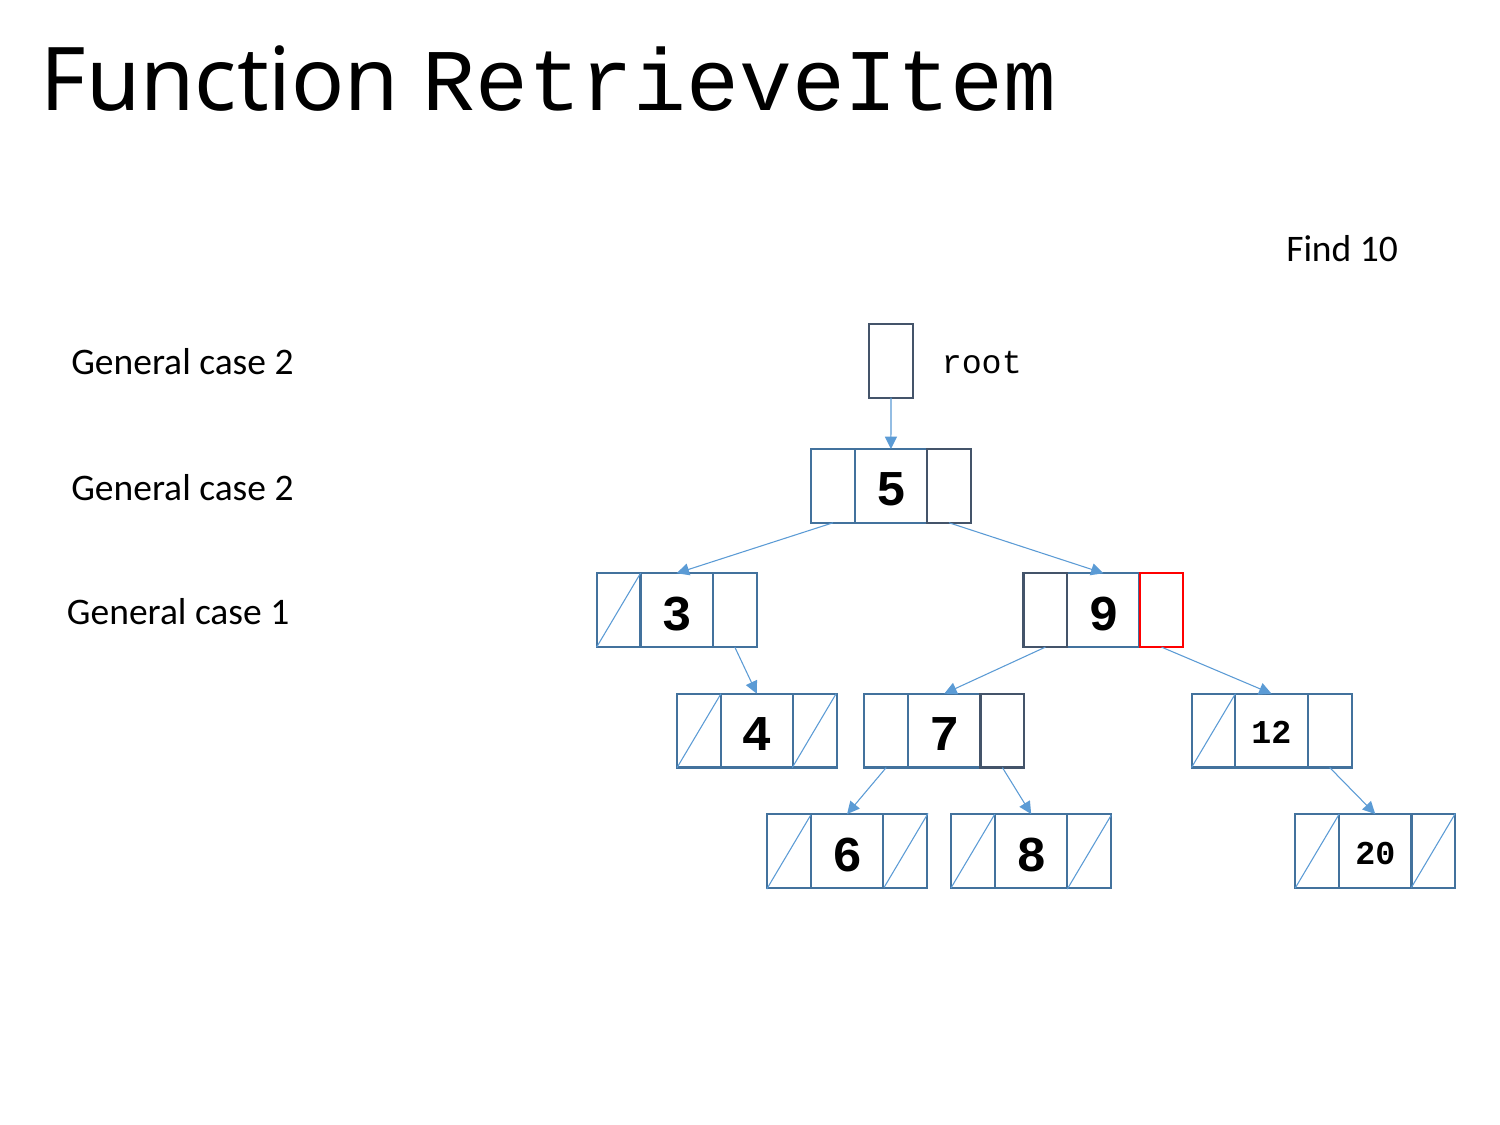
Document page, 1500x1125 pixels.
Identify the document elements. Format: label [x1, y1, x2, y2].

text_box [56, 455, 379, 516]
text_box [1271, 216, 1456, 277]
text_box [52, 579, 374, 640]
title [25, 26, 1469, 138]
text_box [56, 329, 379, 390]
text_box [927, 332, 1246, 388]
text_box [596, 323, 1456, 889]
